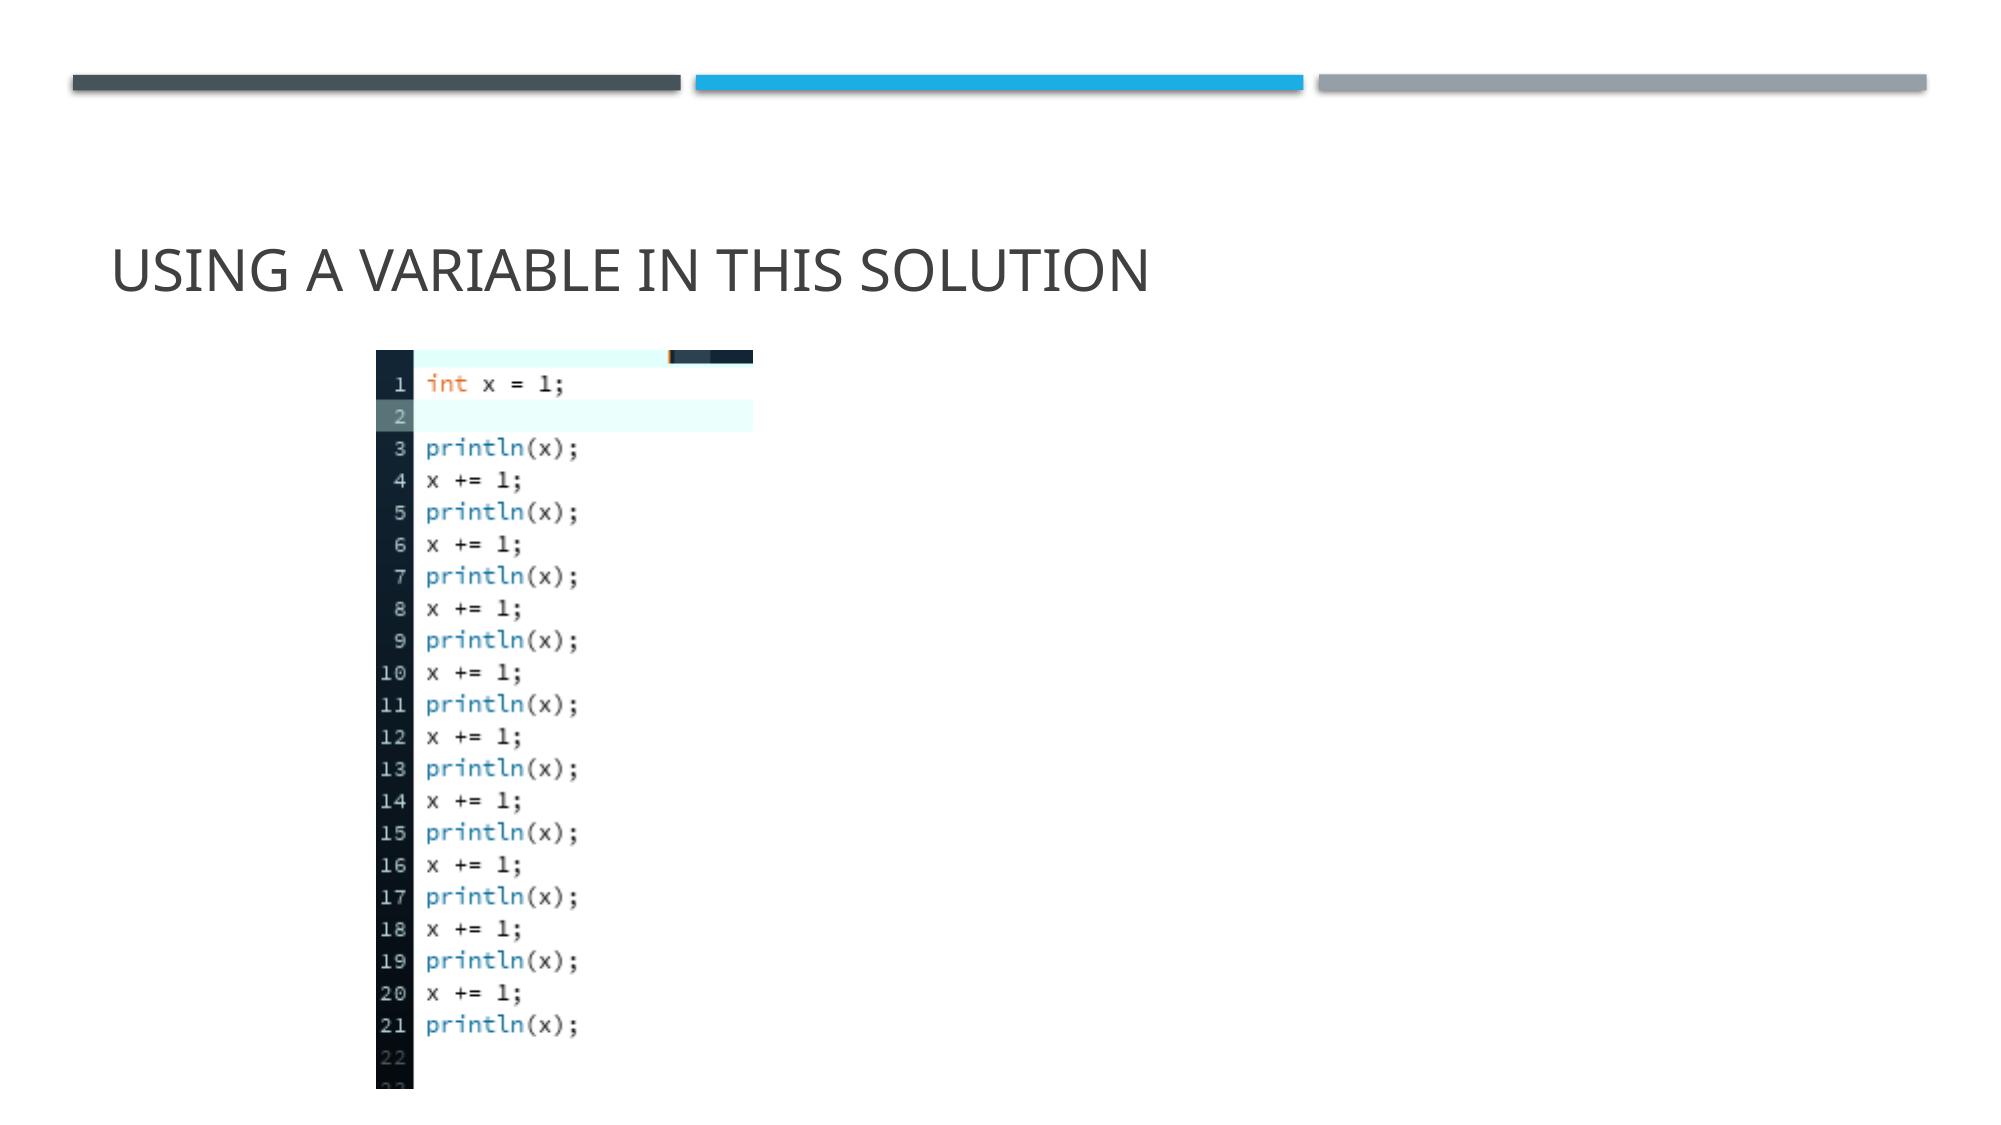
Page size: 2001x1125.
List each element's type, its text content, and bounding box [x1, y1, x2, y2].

picture [376, 349, 754, 1089]
title Using a variable in this solution [95, 115, 1905, 311]
